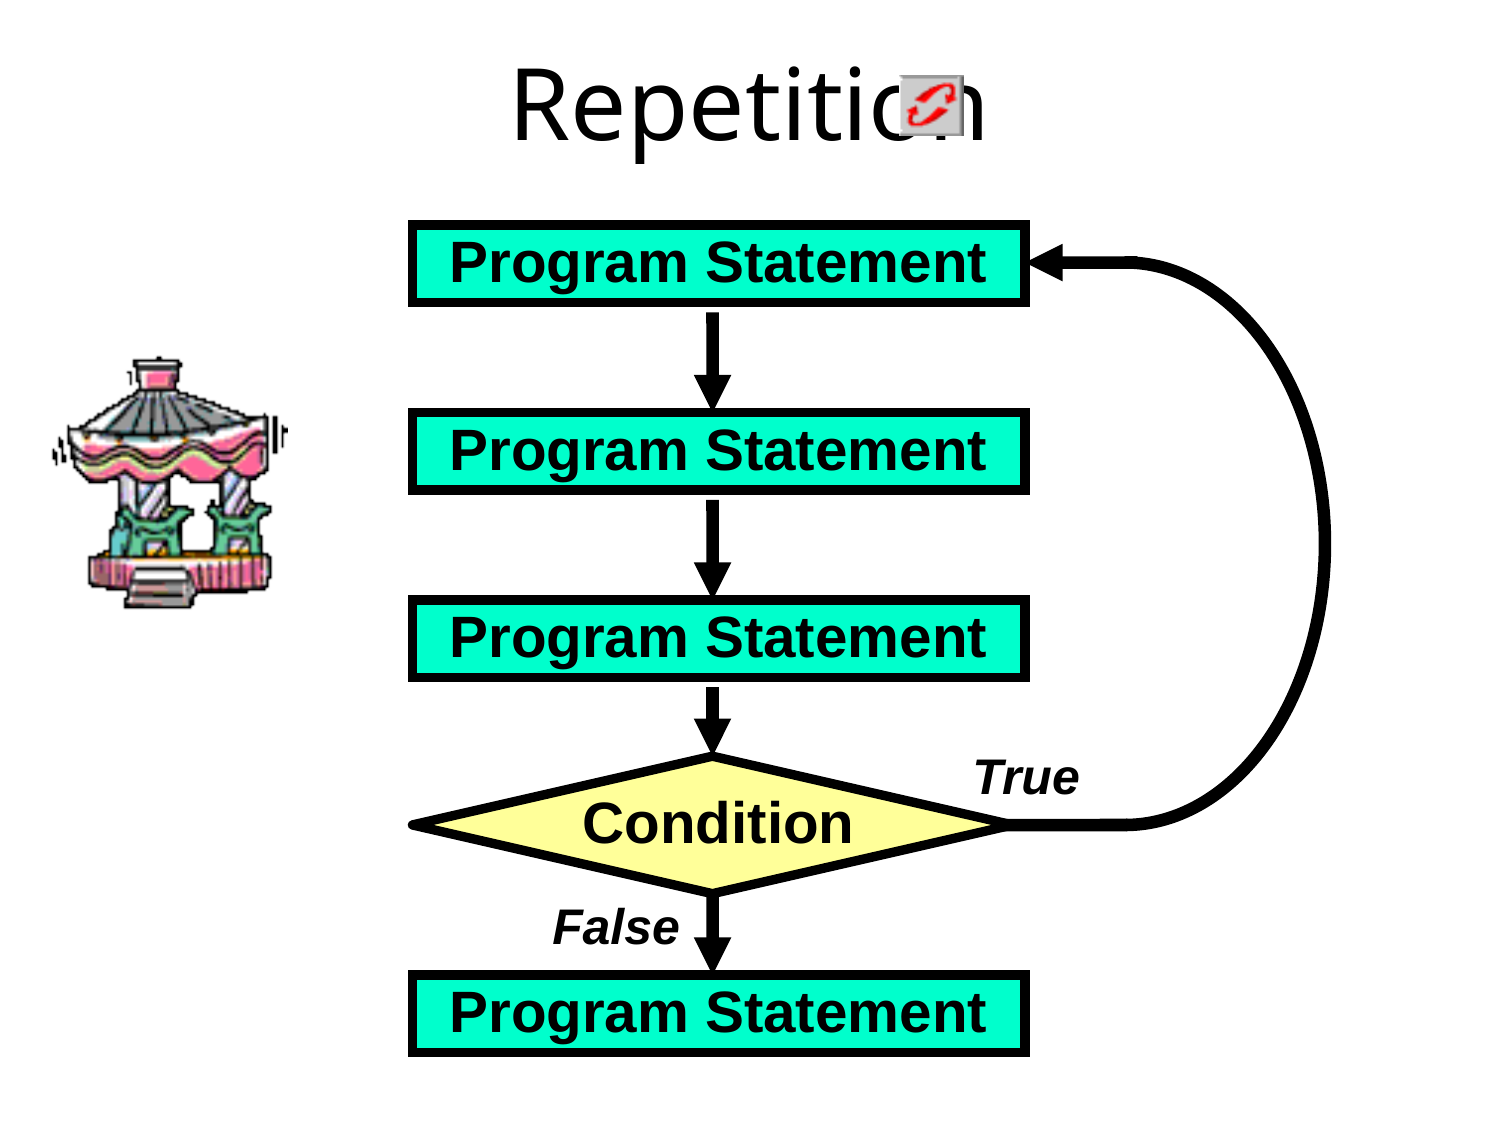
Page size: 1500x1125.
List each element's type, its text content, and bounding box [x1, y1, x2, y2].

picture [49, 344, 288, 613]
picture [899, 75, 964, 136]
title Repetition [0, 0, 1500, 200]
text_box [412, 224, 1326, 1063]
